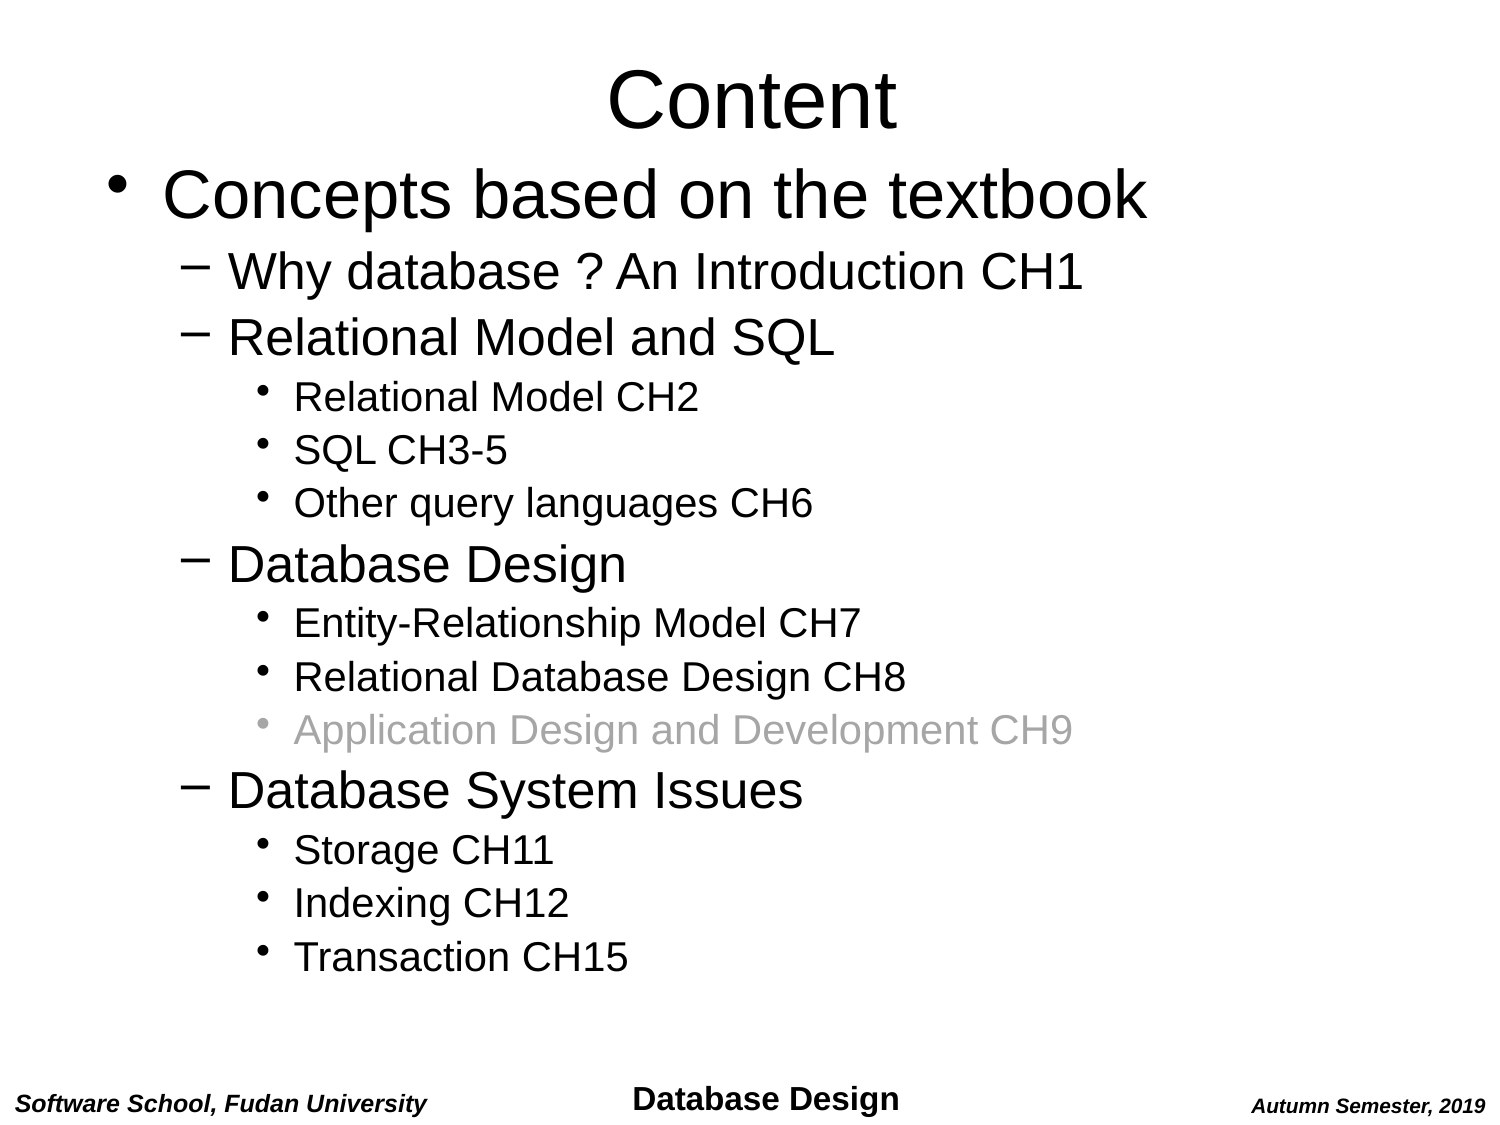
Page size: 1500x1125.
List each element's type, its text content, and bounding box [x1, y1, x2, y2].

list Concepts based on the textbook Why database ? An Introduction CH1 Relational Model and SQL Relational Model CH2 SQL CH3-5 Other query languages CH6 Database Design Entity-Relationship Model CH7 Relational Database Design CH8 Application Design and Development CH9 Database System Issues Storage CH11 Indexing CH12 Transaction CH15 [91, 152, 1436, 1014]
title Content [76, 26, 1427, 164]
